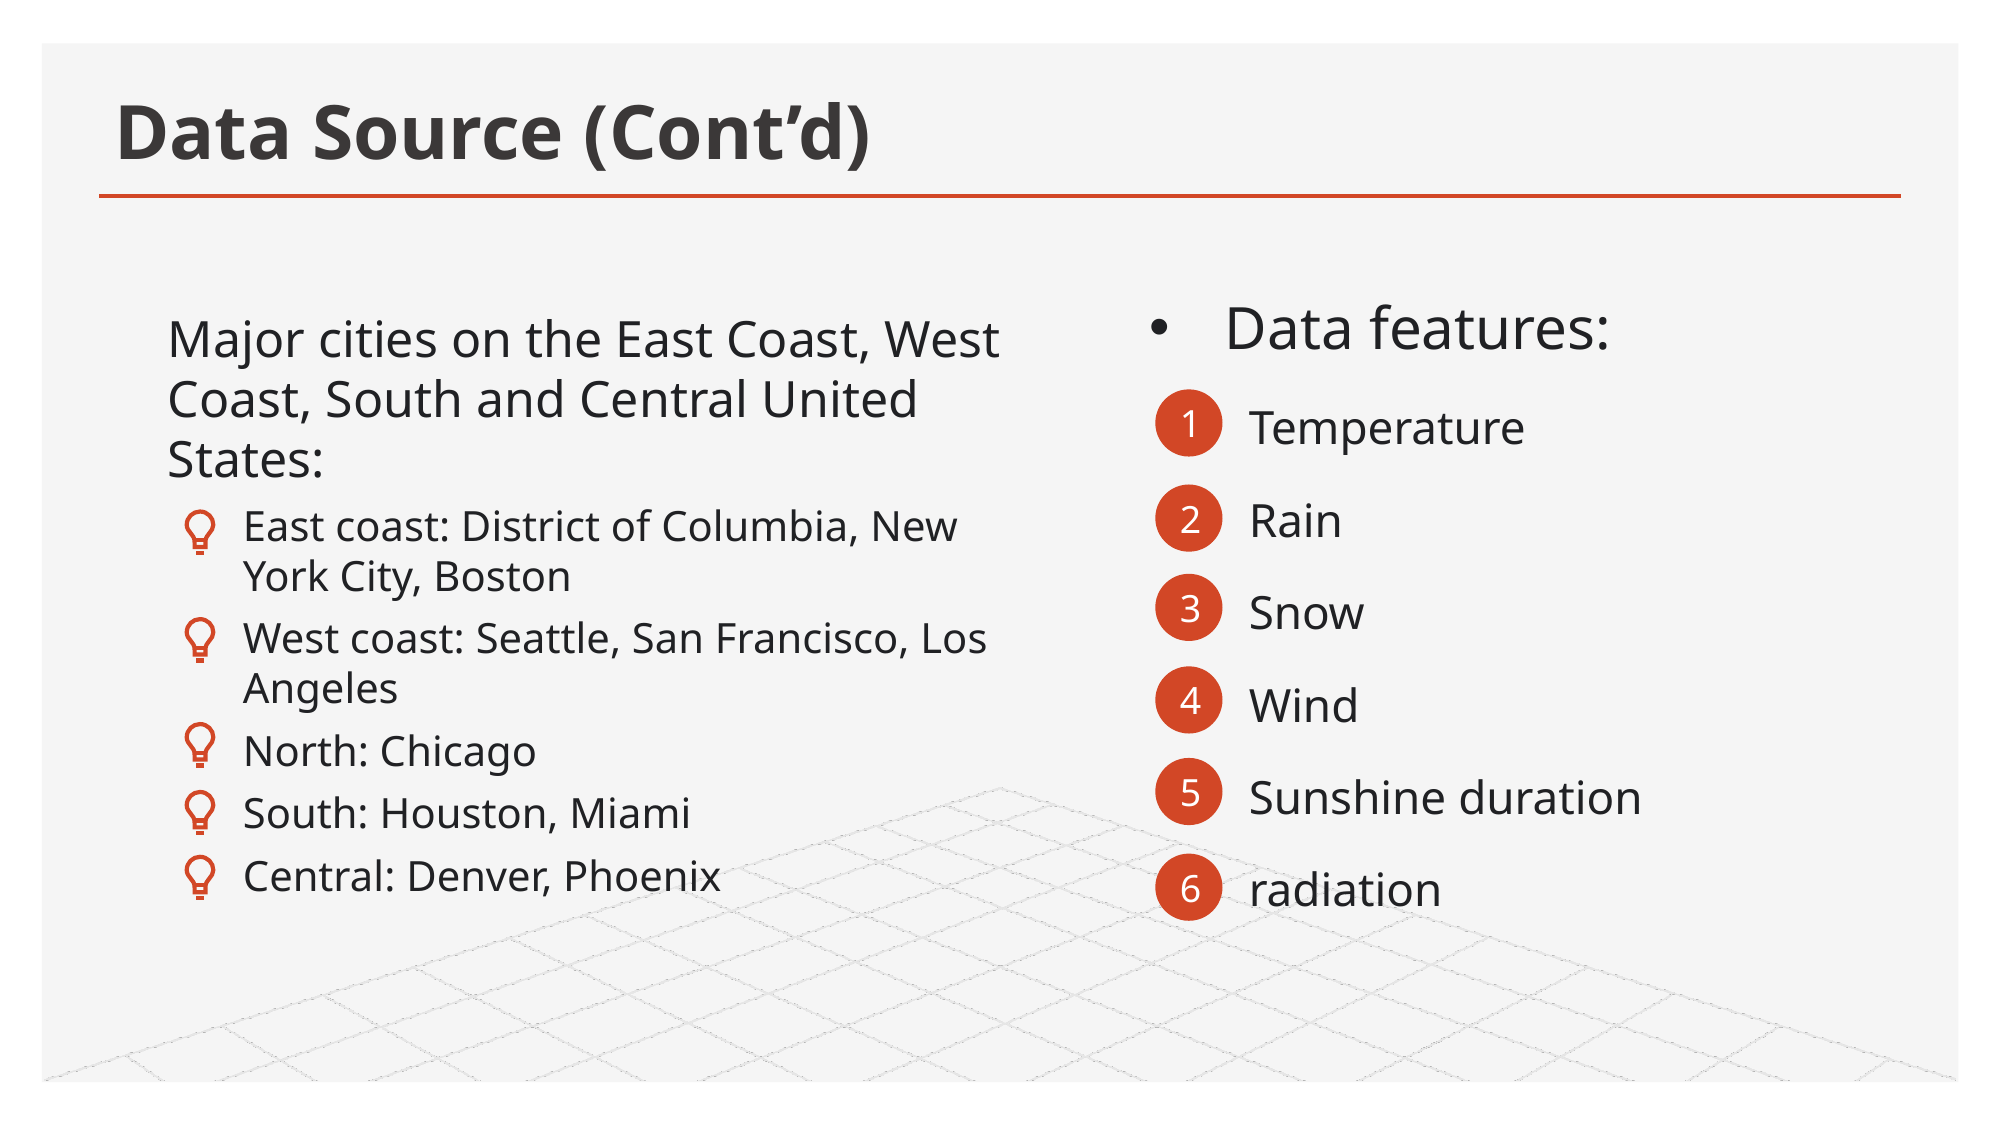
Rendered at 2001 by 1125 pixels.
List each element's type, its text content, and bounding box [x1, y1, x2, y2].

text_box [153, 299, 1018, 914]
picture [44, 787, 1956, 1081]
text_box Data features: Temperature Rain Snow Wind Sunshine duration radiation [1135, 283, 1914, 924]
text_box 3 [1154, 572, 1224, 643]
text_box 5 [1154, 756, 1224, 827]
text_box 4 [1154, 665, 1224, 735]
text_box 2 [1154, 483, 1224, 553]
title Data Source (Cont’d) [99, 73, 1901, 197]
text_box 6 [1154, 852, 1224, 922]
